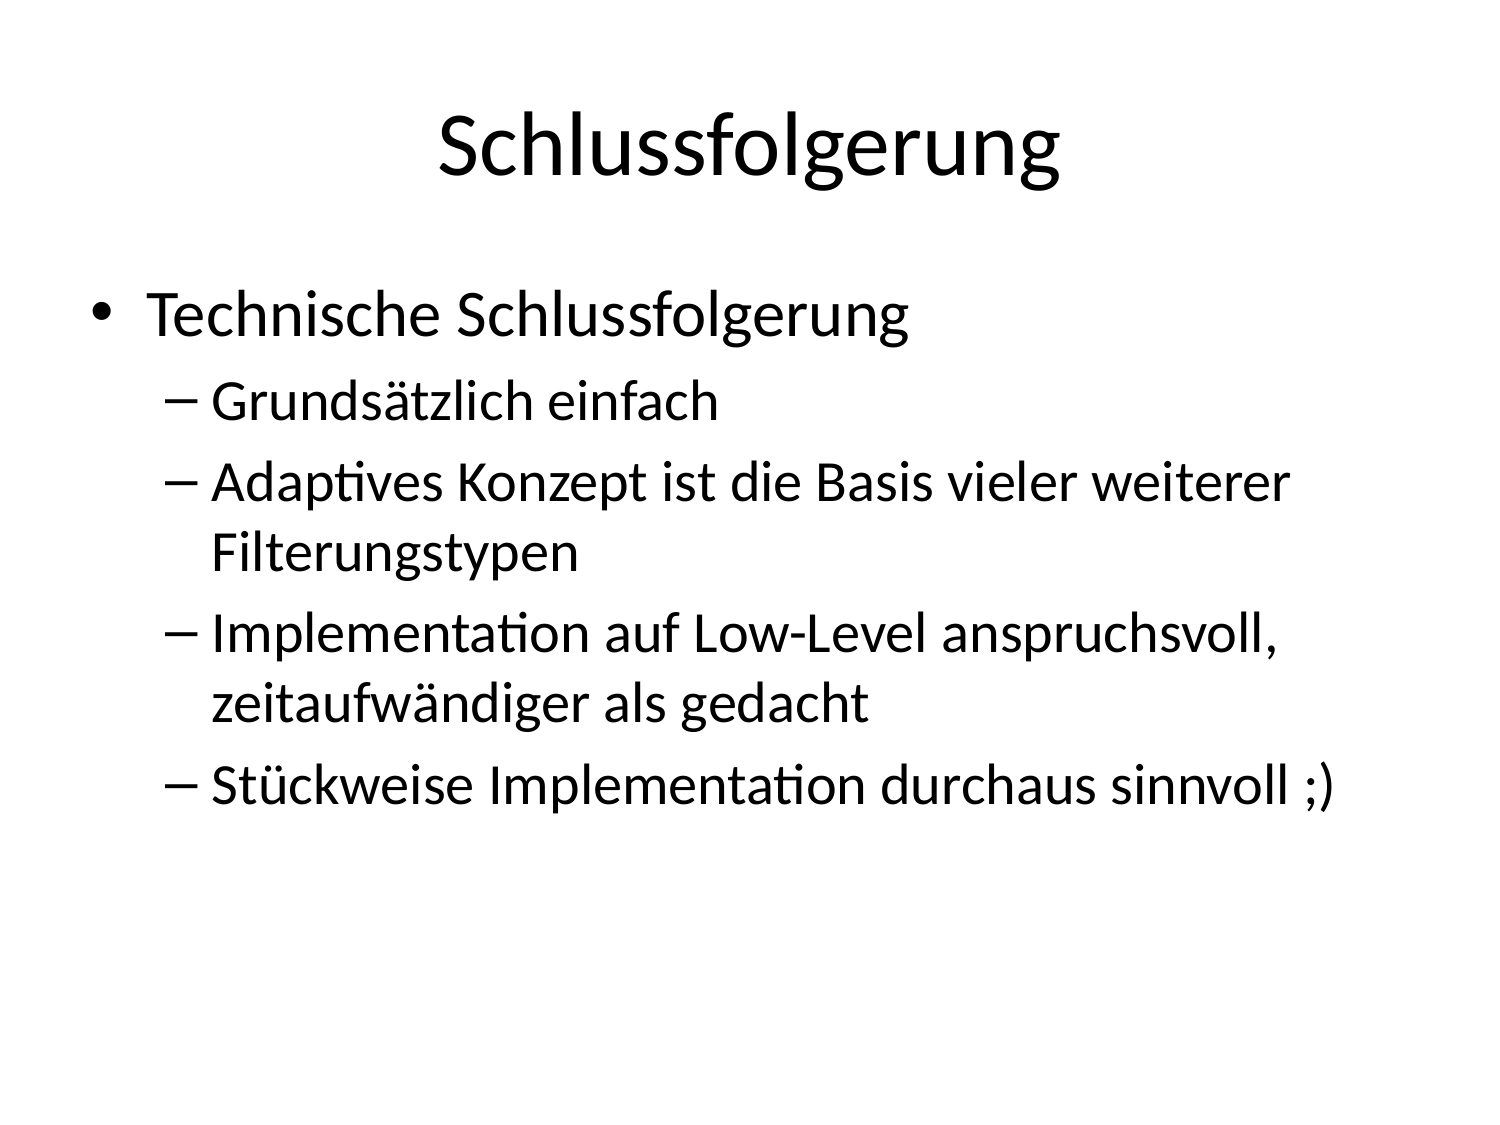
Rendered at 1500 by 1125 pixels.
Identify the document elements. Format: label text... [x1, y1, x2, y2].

list Technische Schlussfolgerung Grundsätzlich einfach Adaptives Konzept ist die Basis vieler weiterer Filterungstypen Implementation auf Low-Level anspruchsvoll, zeitaufwändiger als gedacht Stückweise Implementation durchaus sinnvoll ;) [75, 262, 1425, 1005]
title Schlussfolgerung [75, 45, 1425, 233]
